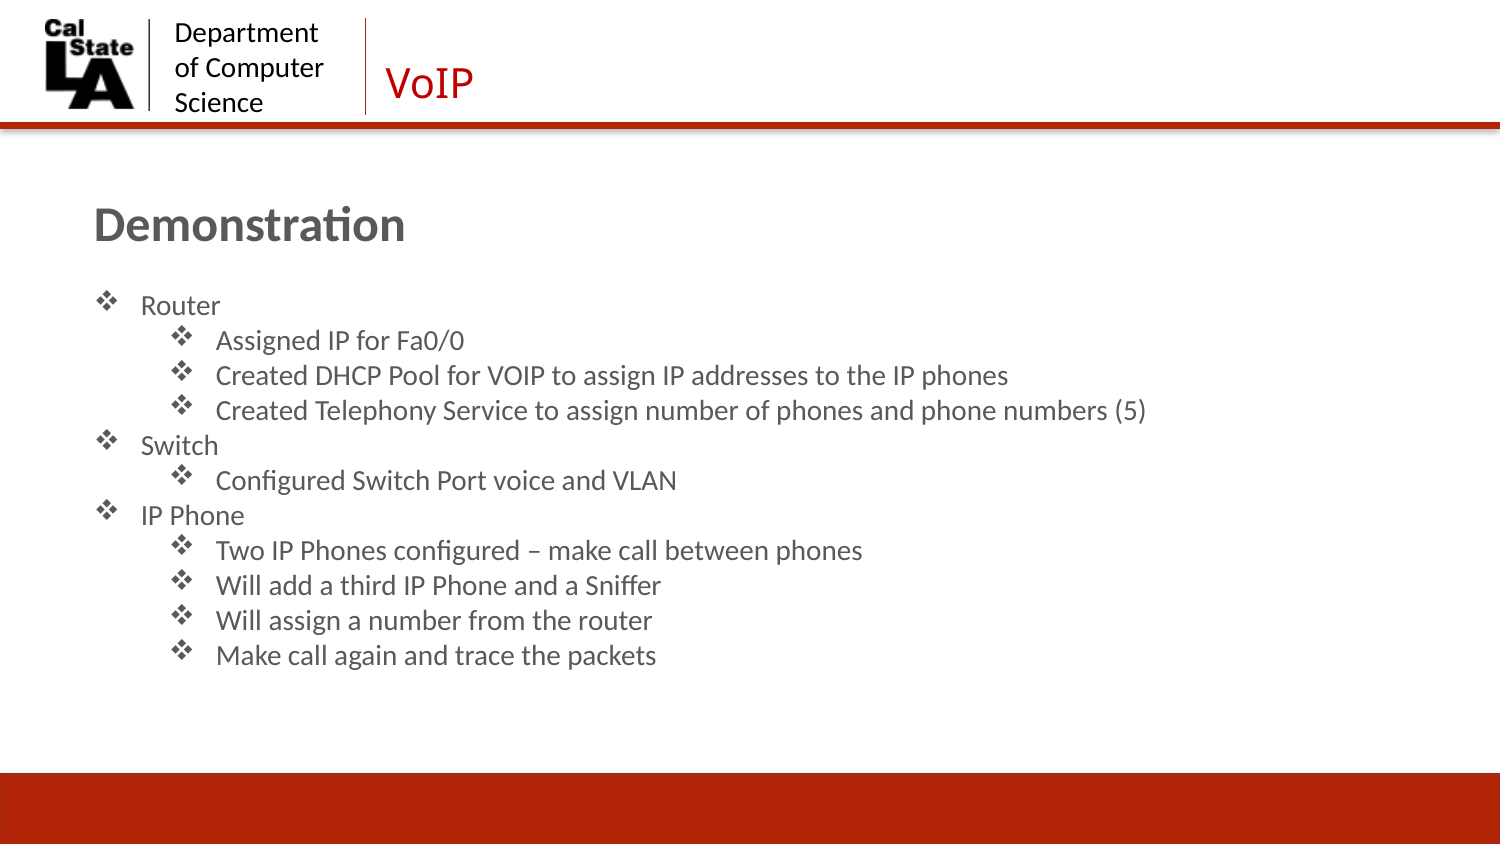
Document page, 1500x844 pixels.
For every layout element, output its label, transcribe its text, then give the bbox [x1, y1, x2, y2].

text_box Demonstration Router Assigned IP for Fa0/0 Created DHCP Pool for VOIP to assign IP addresses to the IP phones Created Telephony Service to assign number of phones and phone numbers (5) Switch Configured Switch Port voice and VLAN IP Phone Two IP Phones configured – make call between phones Will add a third IP Phone and a Sniffer Will assign a number from the router Make call again and trace the packets [79, 184, 1279, 714]
picture [45, 19, 150, 111]
